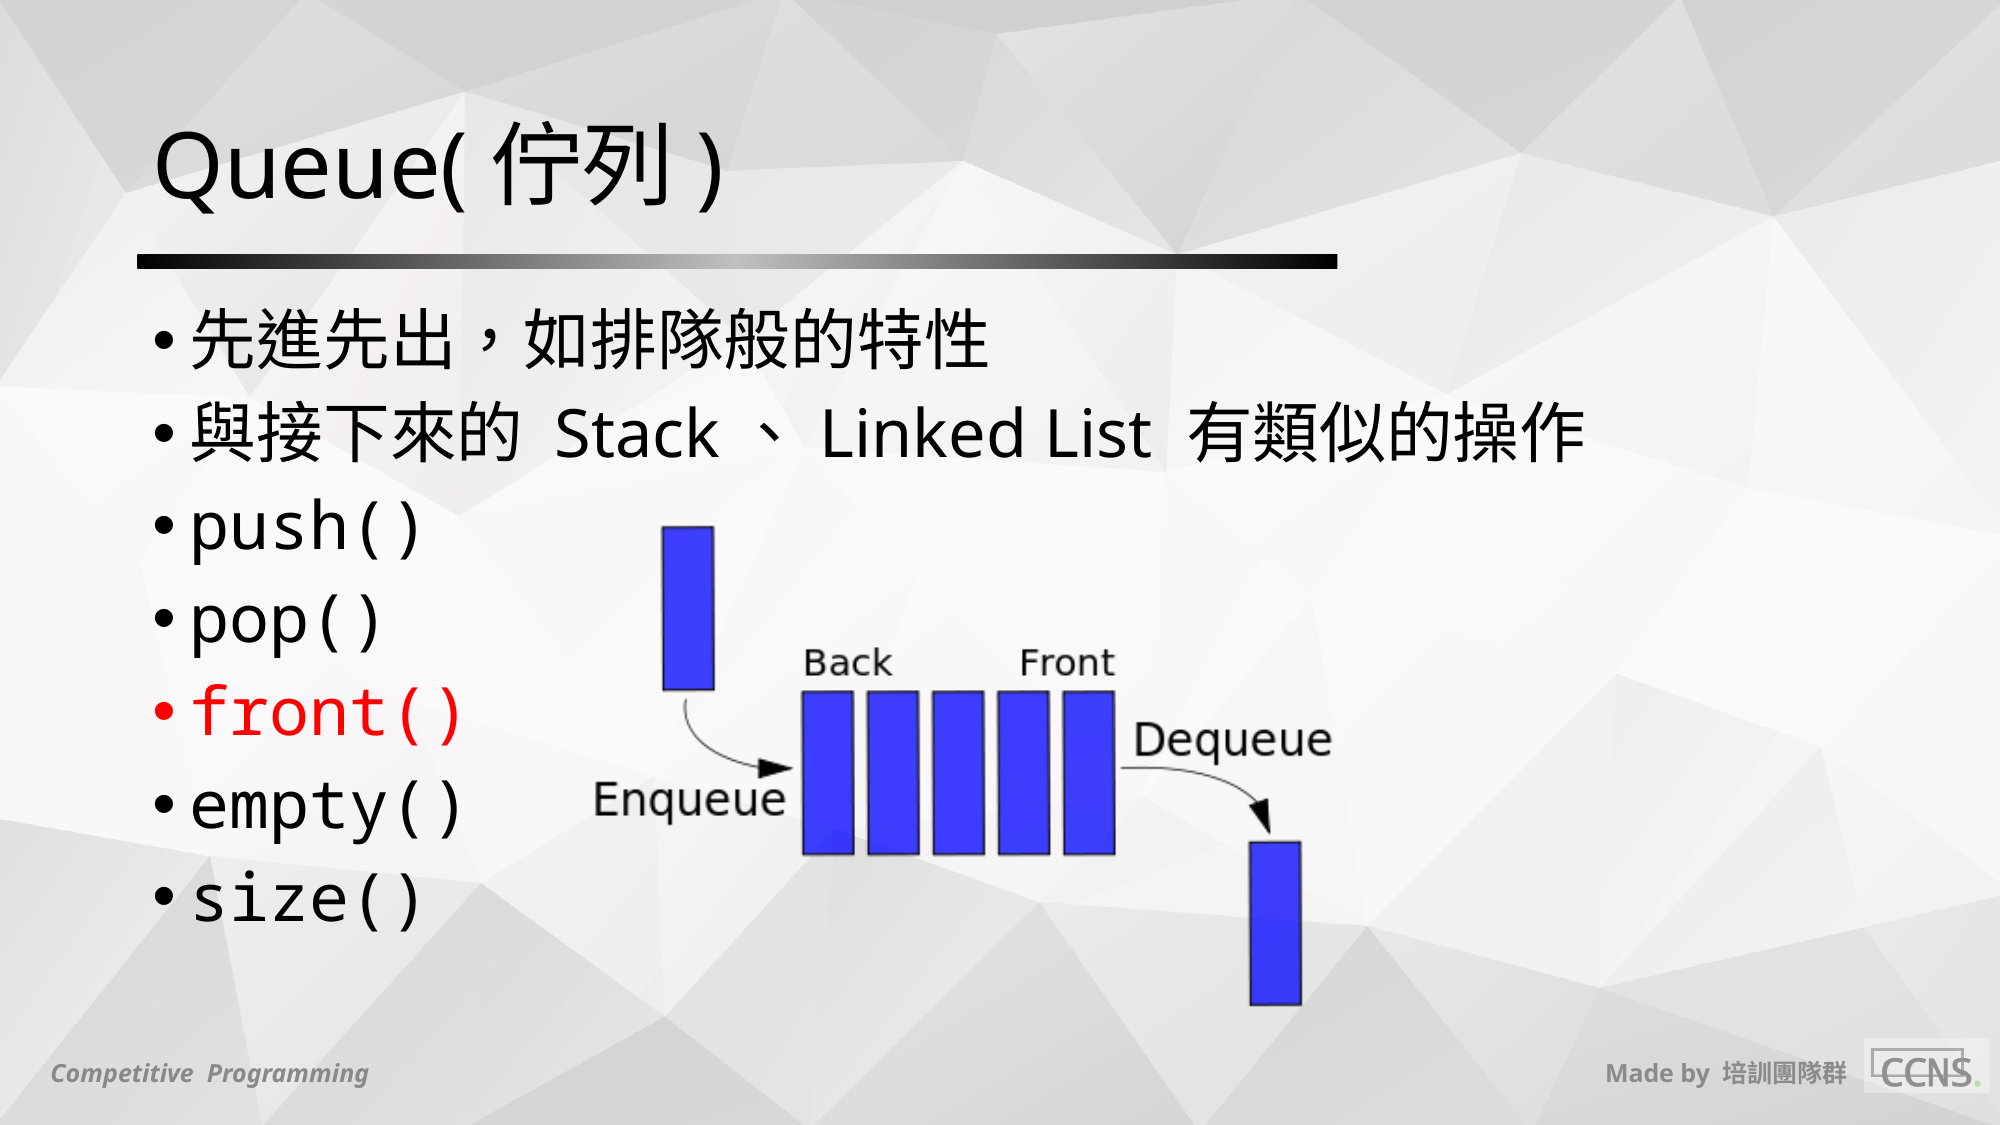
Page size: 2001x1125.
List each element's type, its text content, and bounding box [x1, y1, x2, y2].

list 先進先出，如排隊般的特性 與接下來的 Stack、Linked List 有類似的操作 push() pop() front() empty() size() [137, 299, 1863, 1014]
title Queue(佇列) [137, 59, 1863, 278]
picture [0, 0, 2000, 1125]
